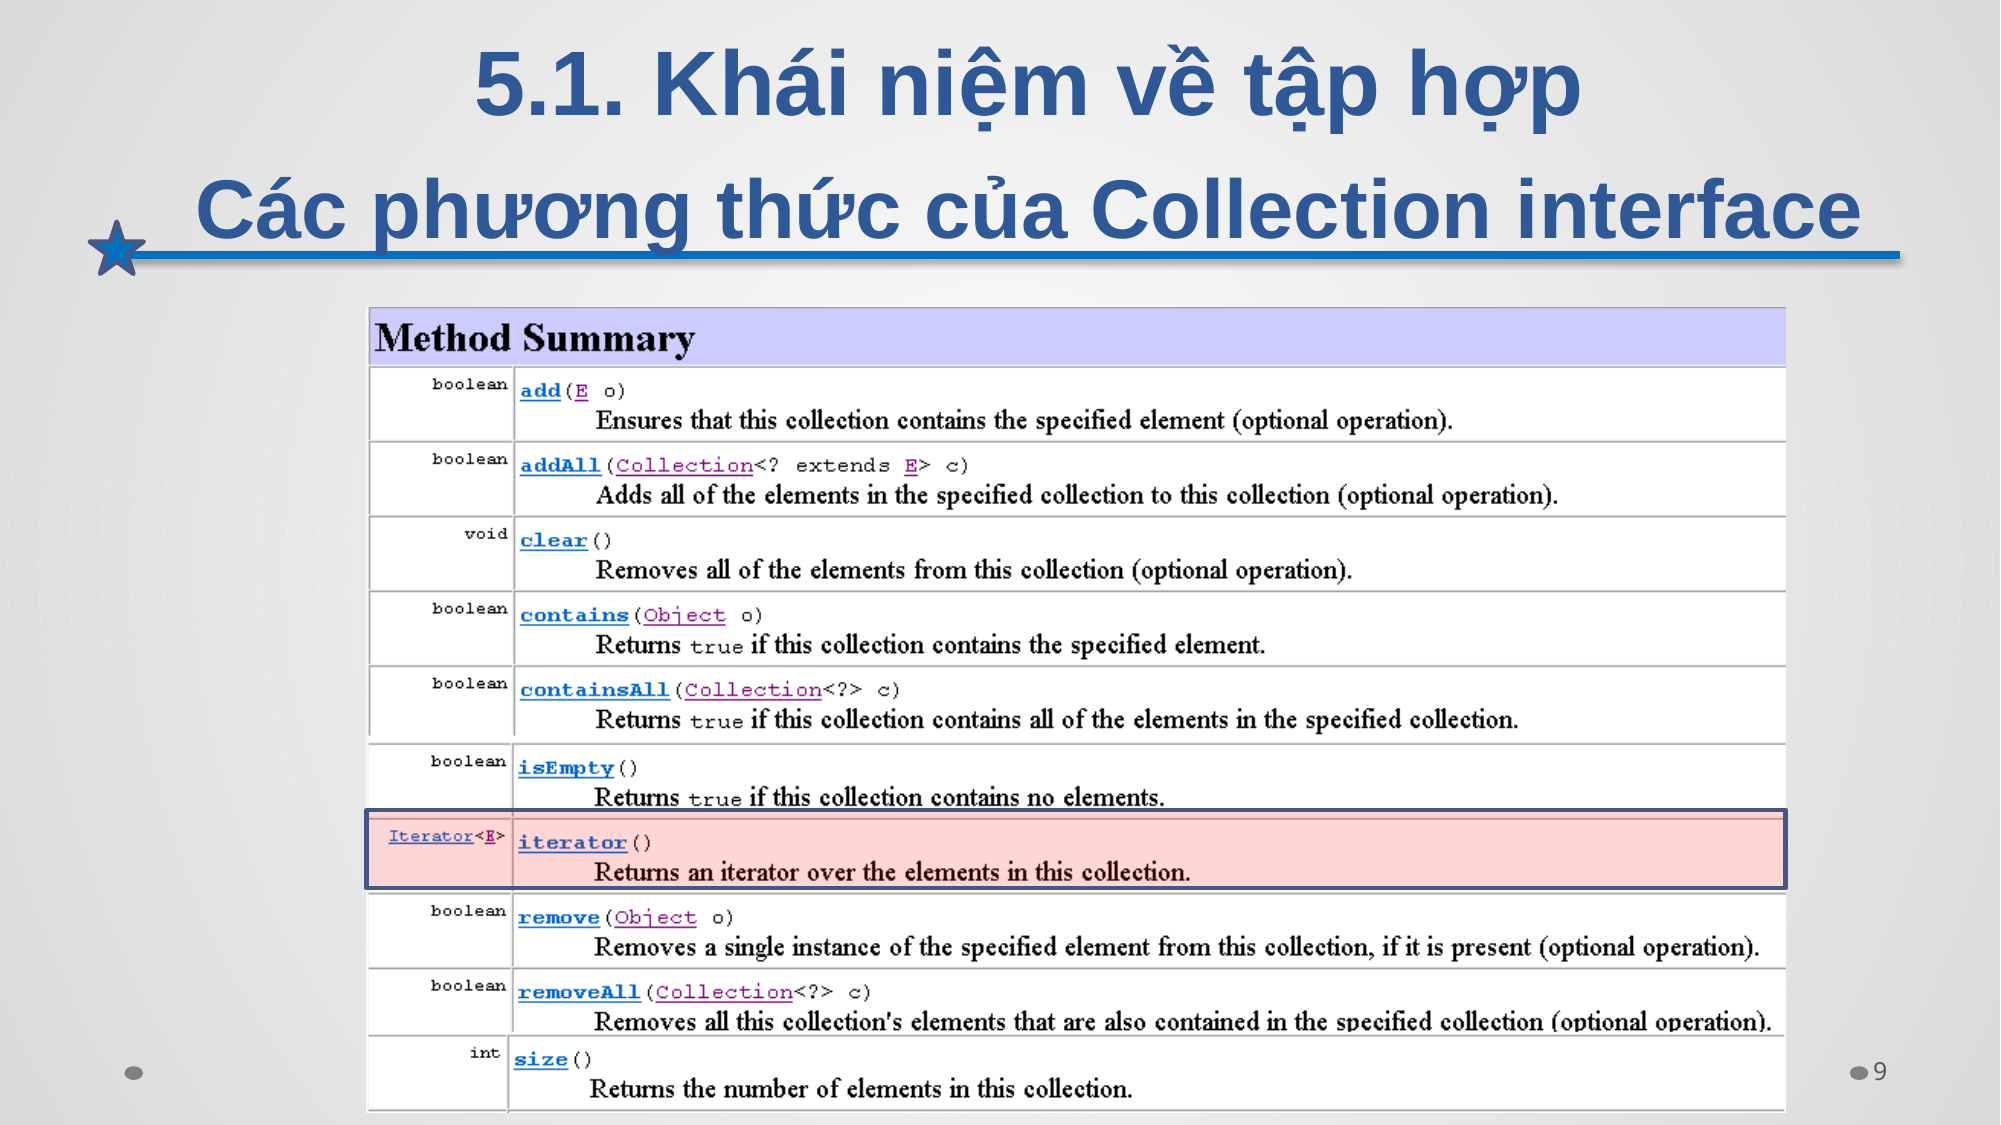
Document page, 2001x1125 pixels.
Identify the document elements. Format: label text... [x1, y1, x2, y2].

picture [366, 307, 1786, 1113]
slide_number 9 [1868, 1042, 1992, 1103]
title 5.1. Khái niệm về tập hợp Các phương thức của Collection interface [161, 28, 1897, 263]
